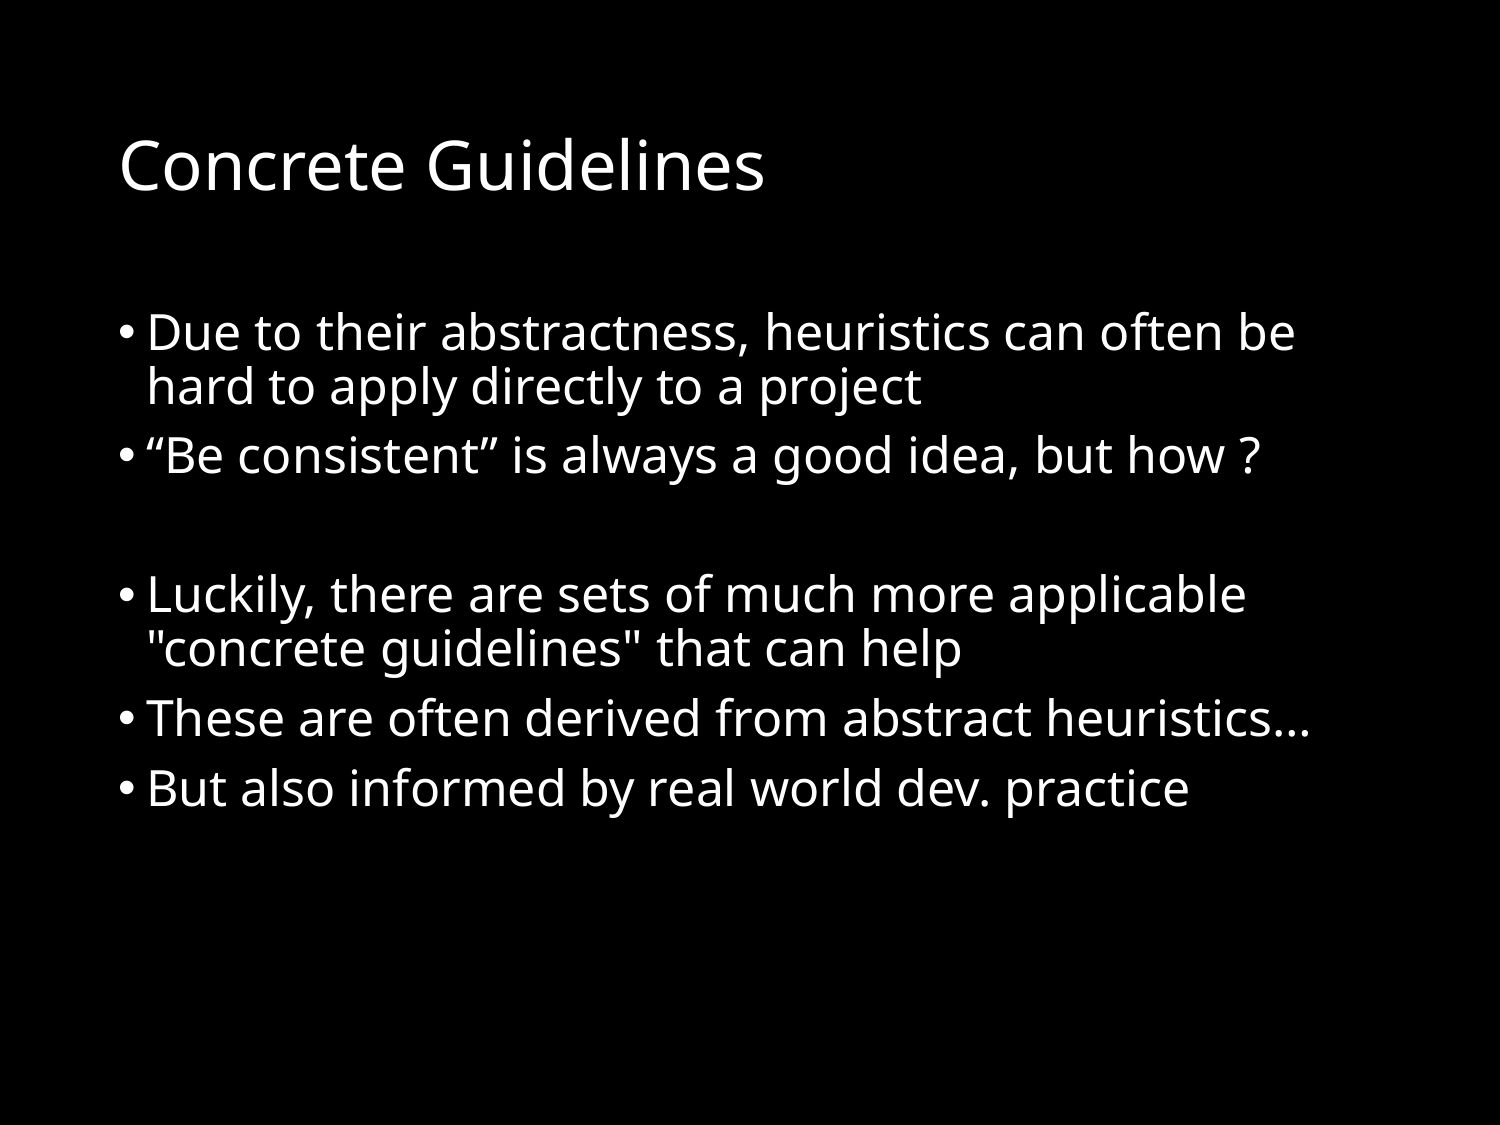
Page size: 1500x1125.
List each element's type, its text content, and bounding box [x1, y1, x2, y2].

list Due to their abstractness, heuristics can often be hard to apply directly to a project “Be consistent” is always a good idea, but how ? Luckily, there are sets of much more applicable "concrete guidelines" that can help These are often derived from abstract heuristics… But also informed by real world dev. practice [103, 299, 1397, 1014]
title Concrete Guidelines [103, 59, 1397, 278]
